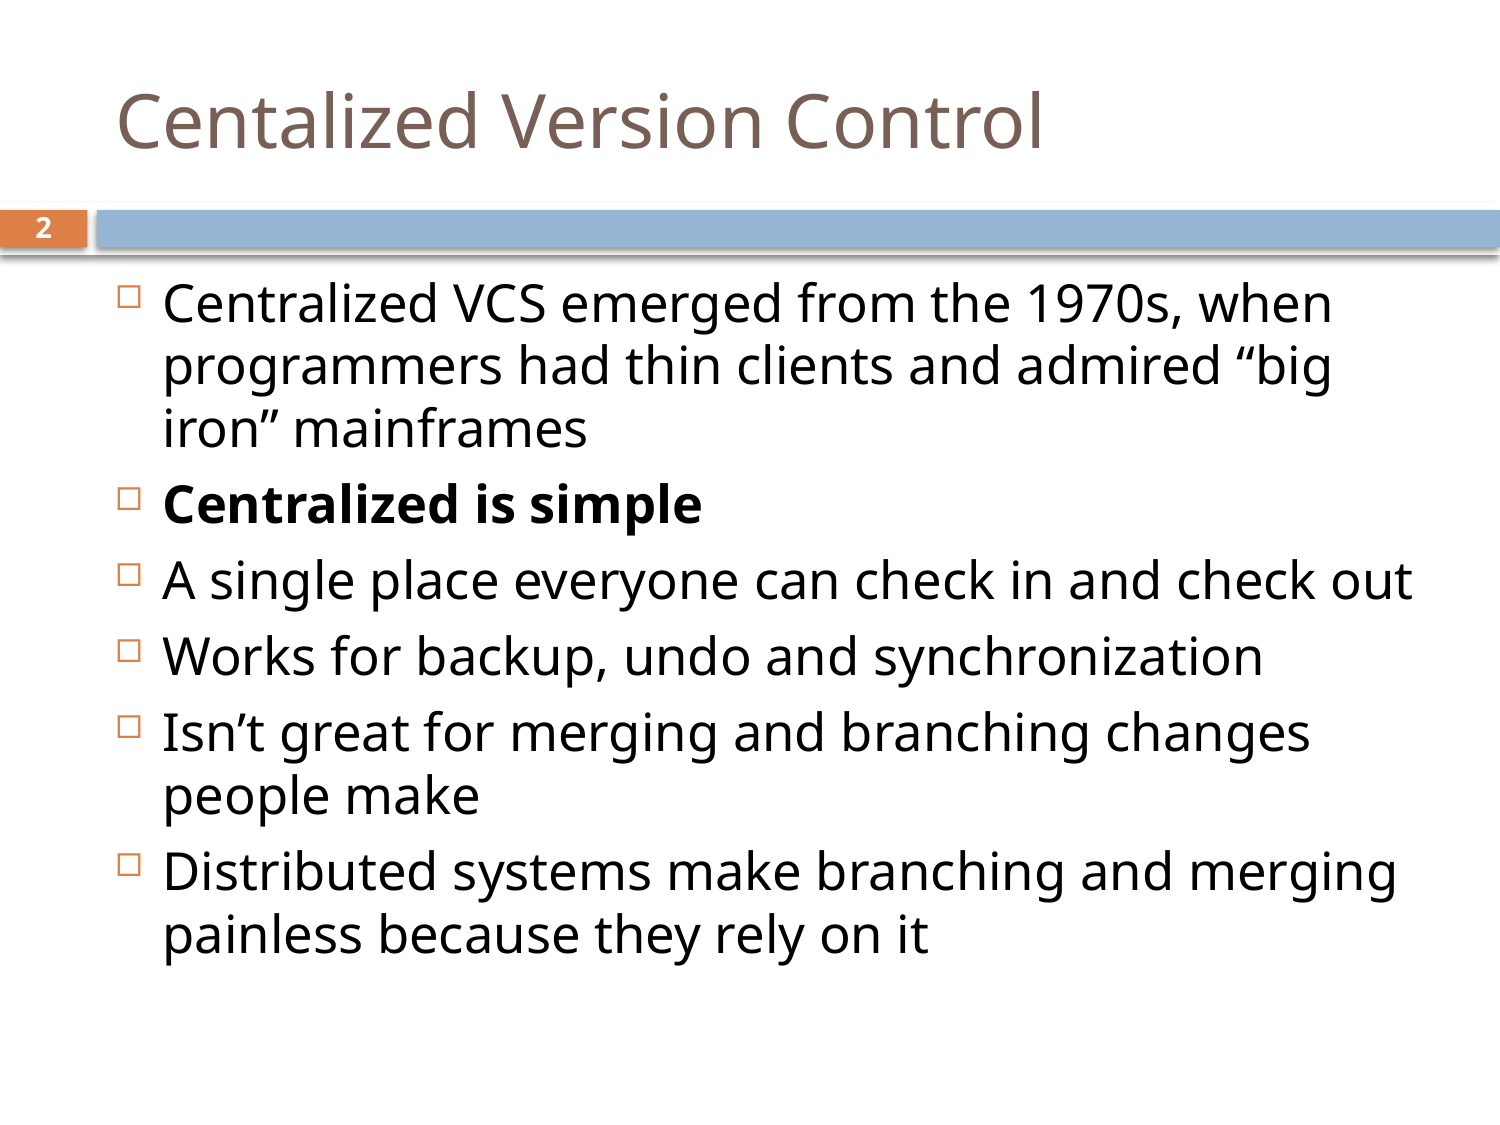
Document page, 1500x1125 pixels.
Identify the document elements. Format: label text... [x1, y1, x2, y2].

slide_number 2 [0, 208, 88, 249]
list Centralized VCS emerged from the 1970s, when programmers had thin clients and admired “big iron” mainframes Centralized is simple A single place everyone can check in and check out Works for backup, undo and synchronization Isn’t great for merging and branching changes people make Distributed systems make branching and merging painless because they rely on it [100, 262, 1438, 1035]
title Centalized Version Control [100, 37, 1438, 200]
